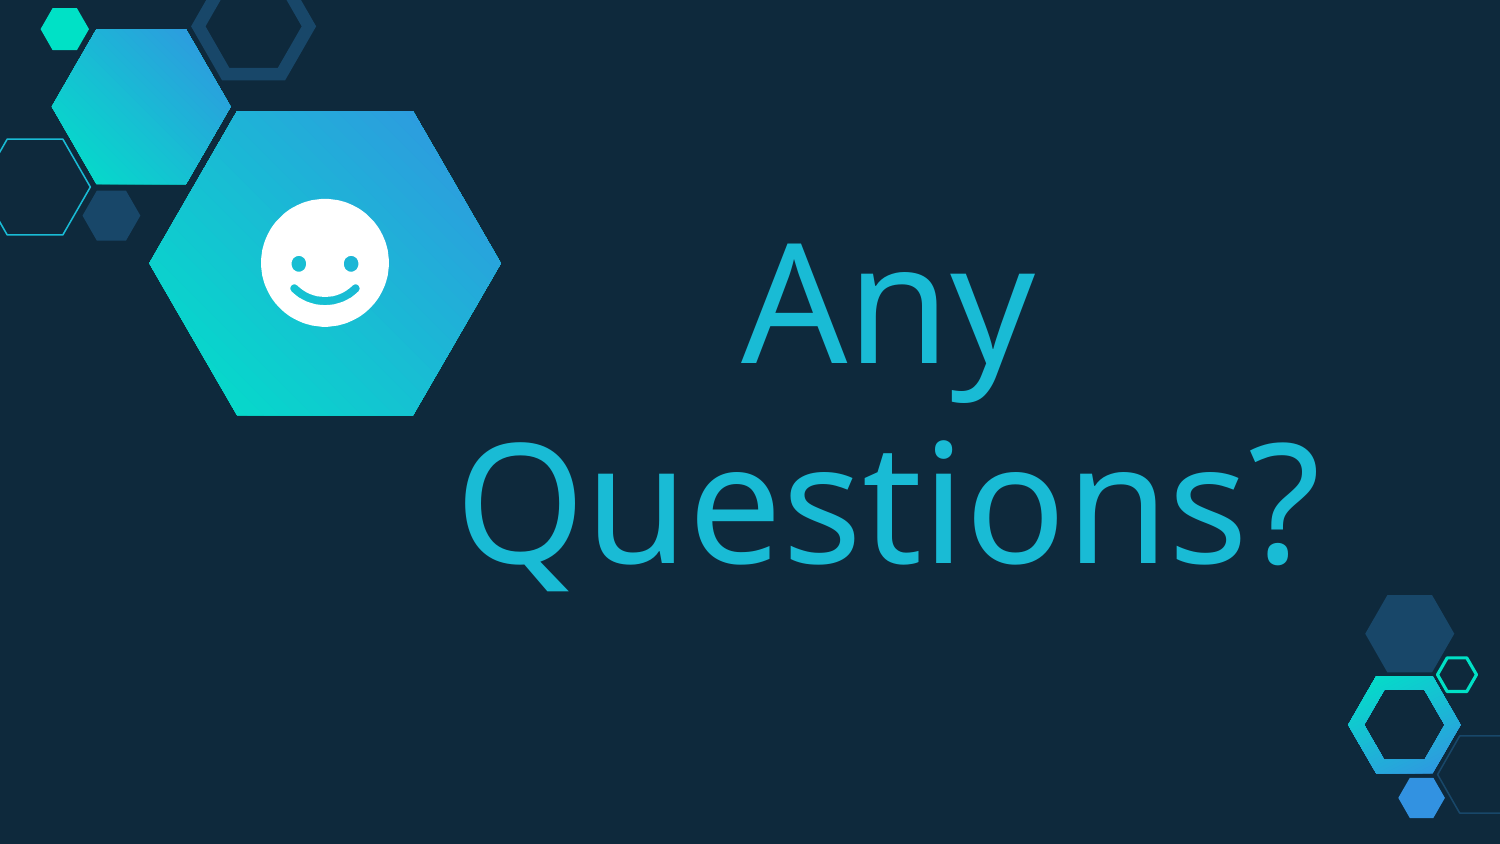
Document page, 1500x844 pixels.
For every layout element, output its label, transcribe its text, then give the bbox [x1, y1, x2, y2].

text_box [149, 111, 464, 416]
title Any Questions? [388, 198, 1389, 612]
text_box [261, 198, 389, 327]
